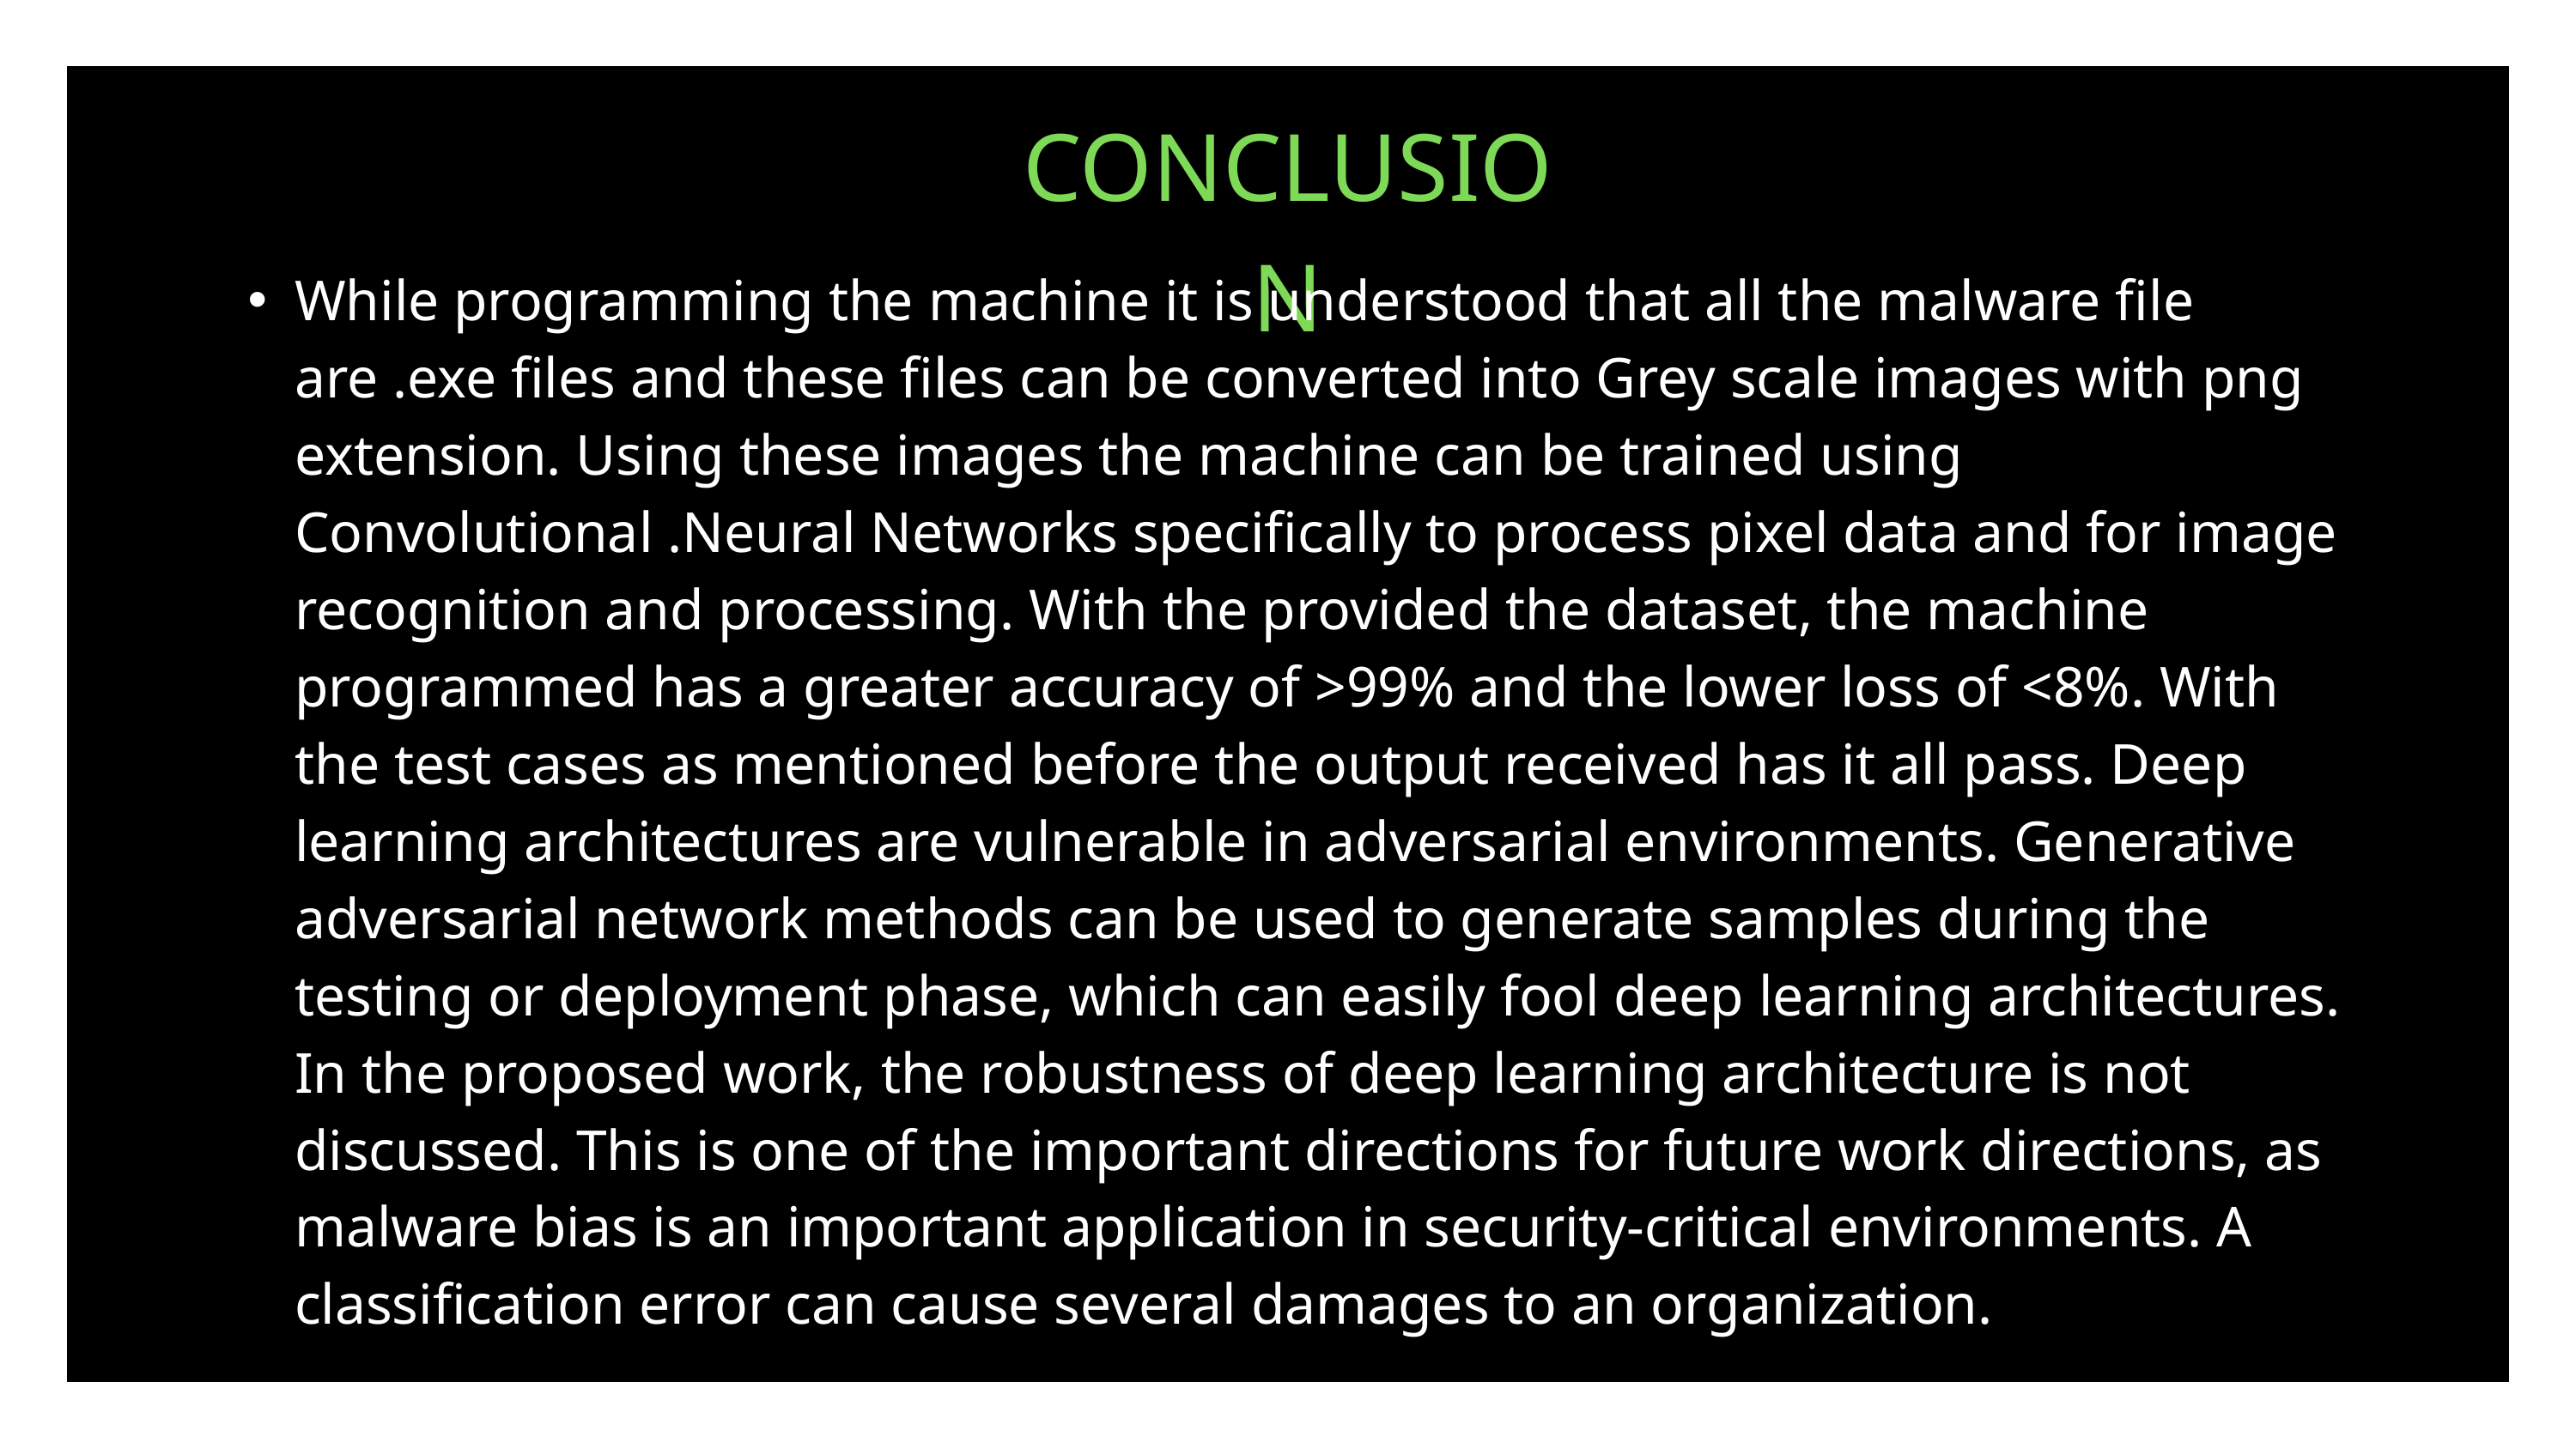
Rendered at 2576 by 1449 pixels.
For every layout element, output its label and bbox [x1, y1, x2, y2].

text_box [66, 65, 2509, 1383]
text_box [0, 0, 2576, 1449]
